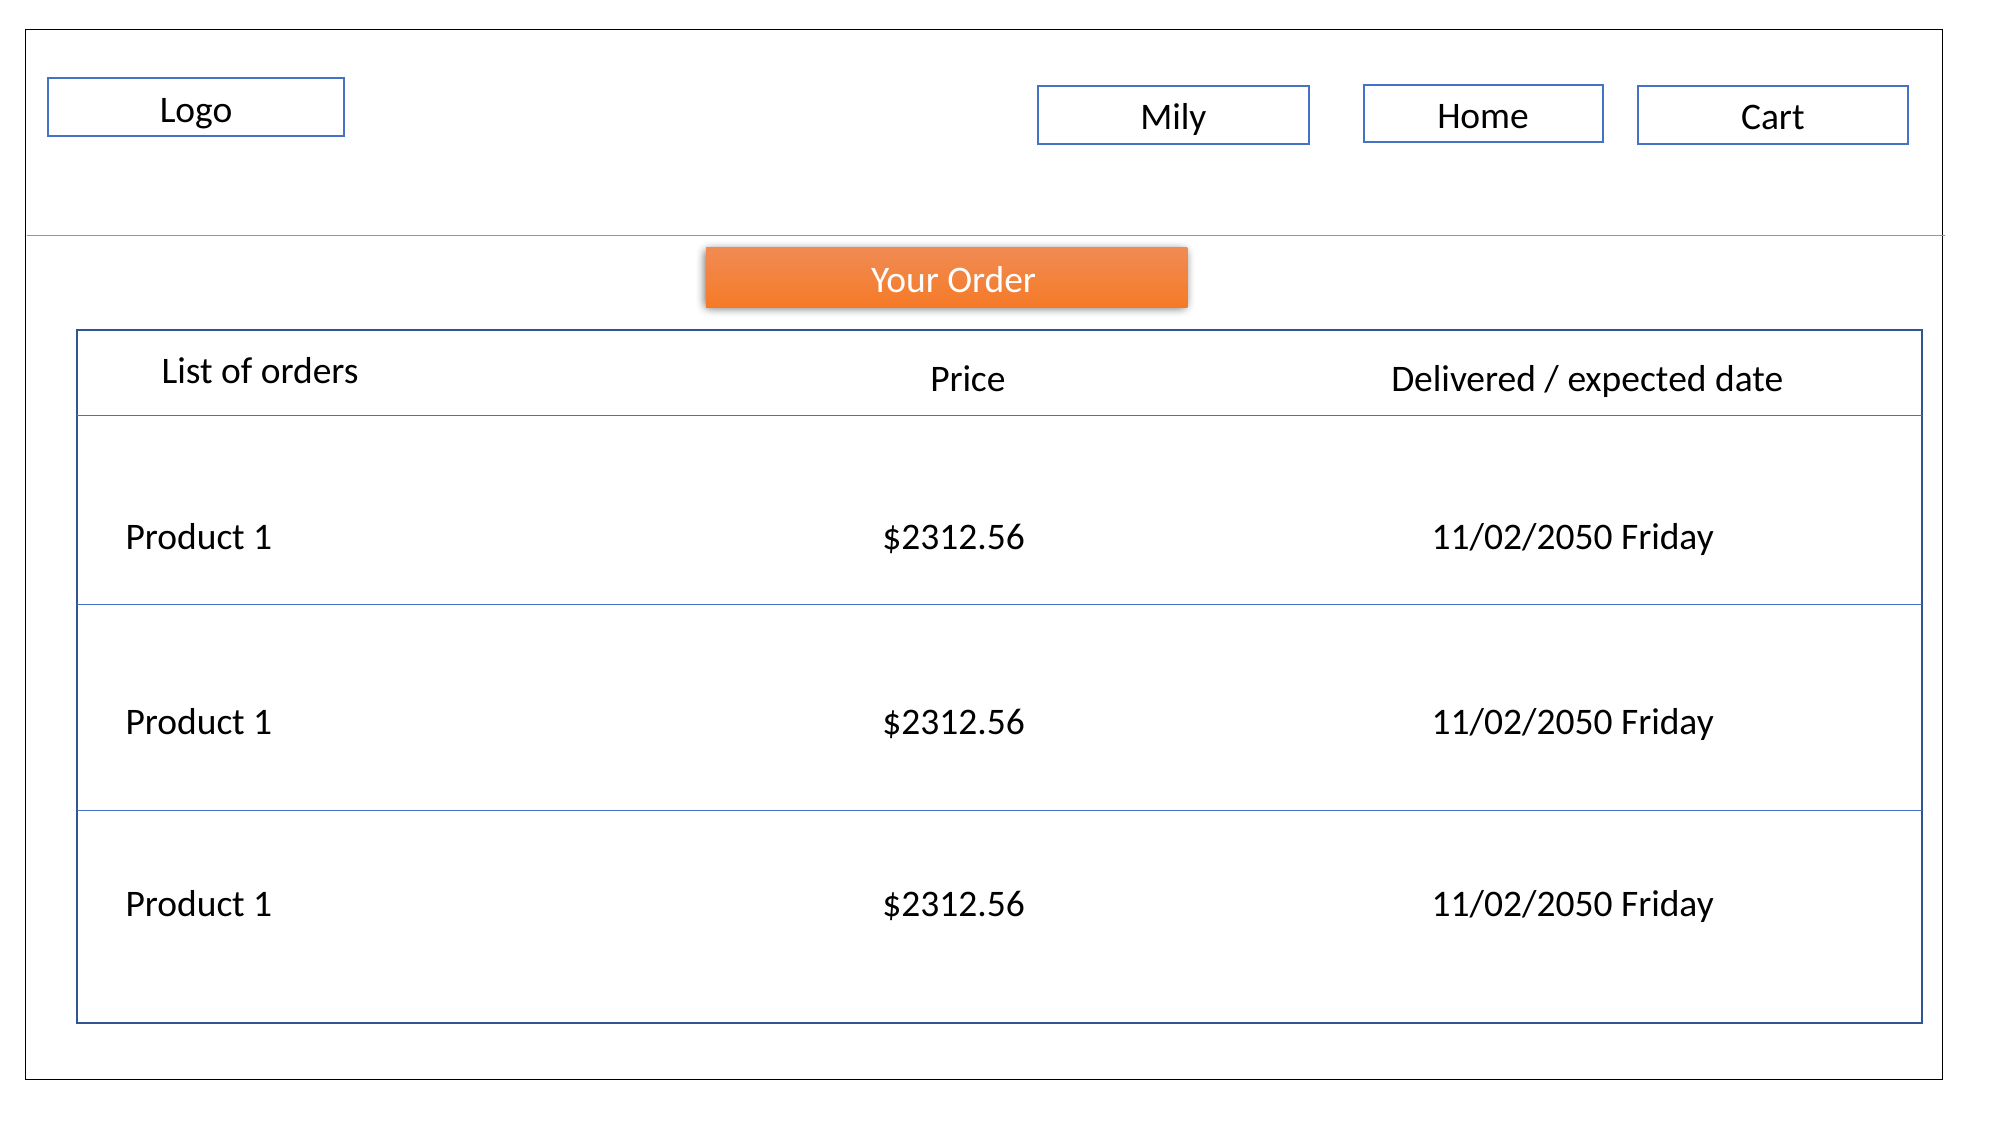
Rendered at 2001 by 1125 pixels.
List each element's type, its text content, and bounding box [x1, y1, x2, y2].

text_box Cart [1637, 85, 1909, 145]
text_box Product 1 $2312.56 11/02/2050 Friday [110, 504, 1861, 564]
text_box Price [915, 346, 1166, 407]
text_box [76, 329, 1923, 1024]
text_box Product 1 $2312.56 11/02/2050 Friday [110, 871, 1861, 932]
text_box Logo [47, 77, 345, 137]
text_box Mily [1037, 85, 1310, 145]
text_box Product 1 $2312.56 11/02/2050 Friday [110, 689, 1861, 750]
text_box Your Order [706, 247, 1188, 308]
text_box List of orders [146, 338, 669, 399]
text_box [25, 29, 1943, 1080]
text_box Home [1363, 84, 1604, 143]
text_box Delivered / expected date [1376, 346, 1802, 407]
